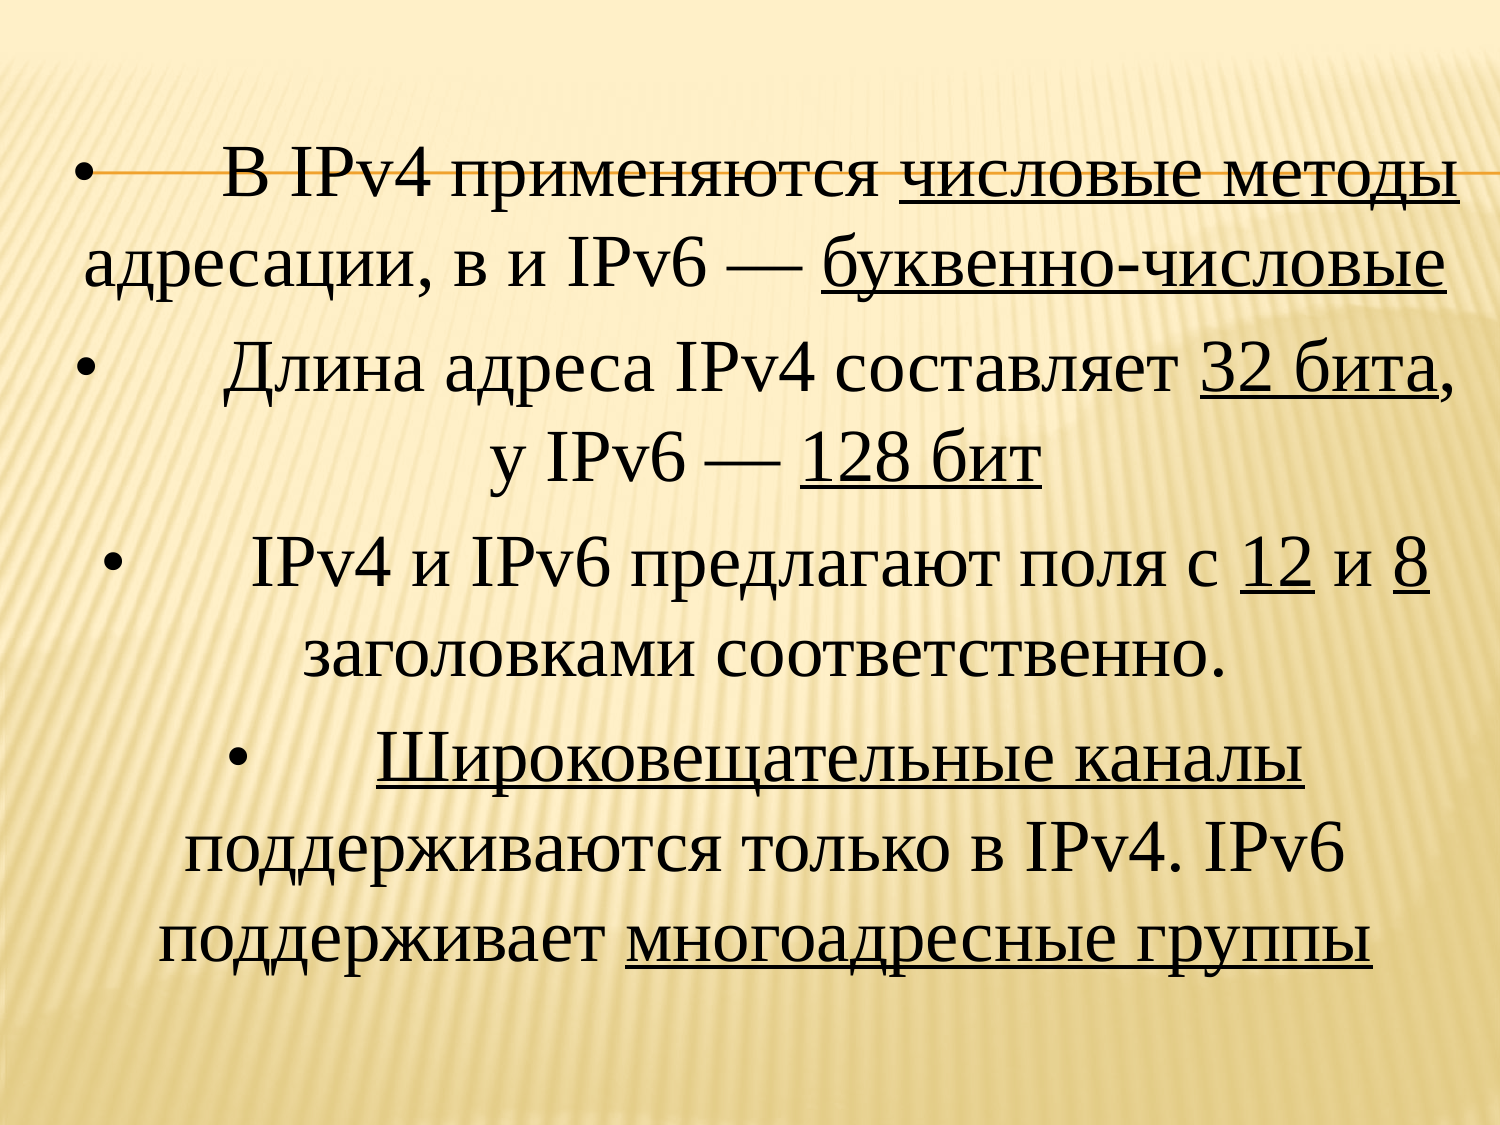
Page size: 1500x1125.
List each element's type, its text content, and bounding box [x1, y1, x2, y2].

list • В IPv4 применяются числовые методы адресации, в и IPv6 — буквенно-числовые • Длина адреса IPv4 составляет 32 бита, у IPv6 — 128 бит • IPv4 и IPv6 предлагают поля с 12 и 8 заголовками соответственно. • Широковещательные каналы поддерживаются только в IPv4. IPv6 поддерживает многоадресные группы [53, 113, 1479, 1125]
